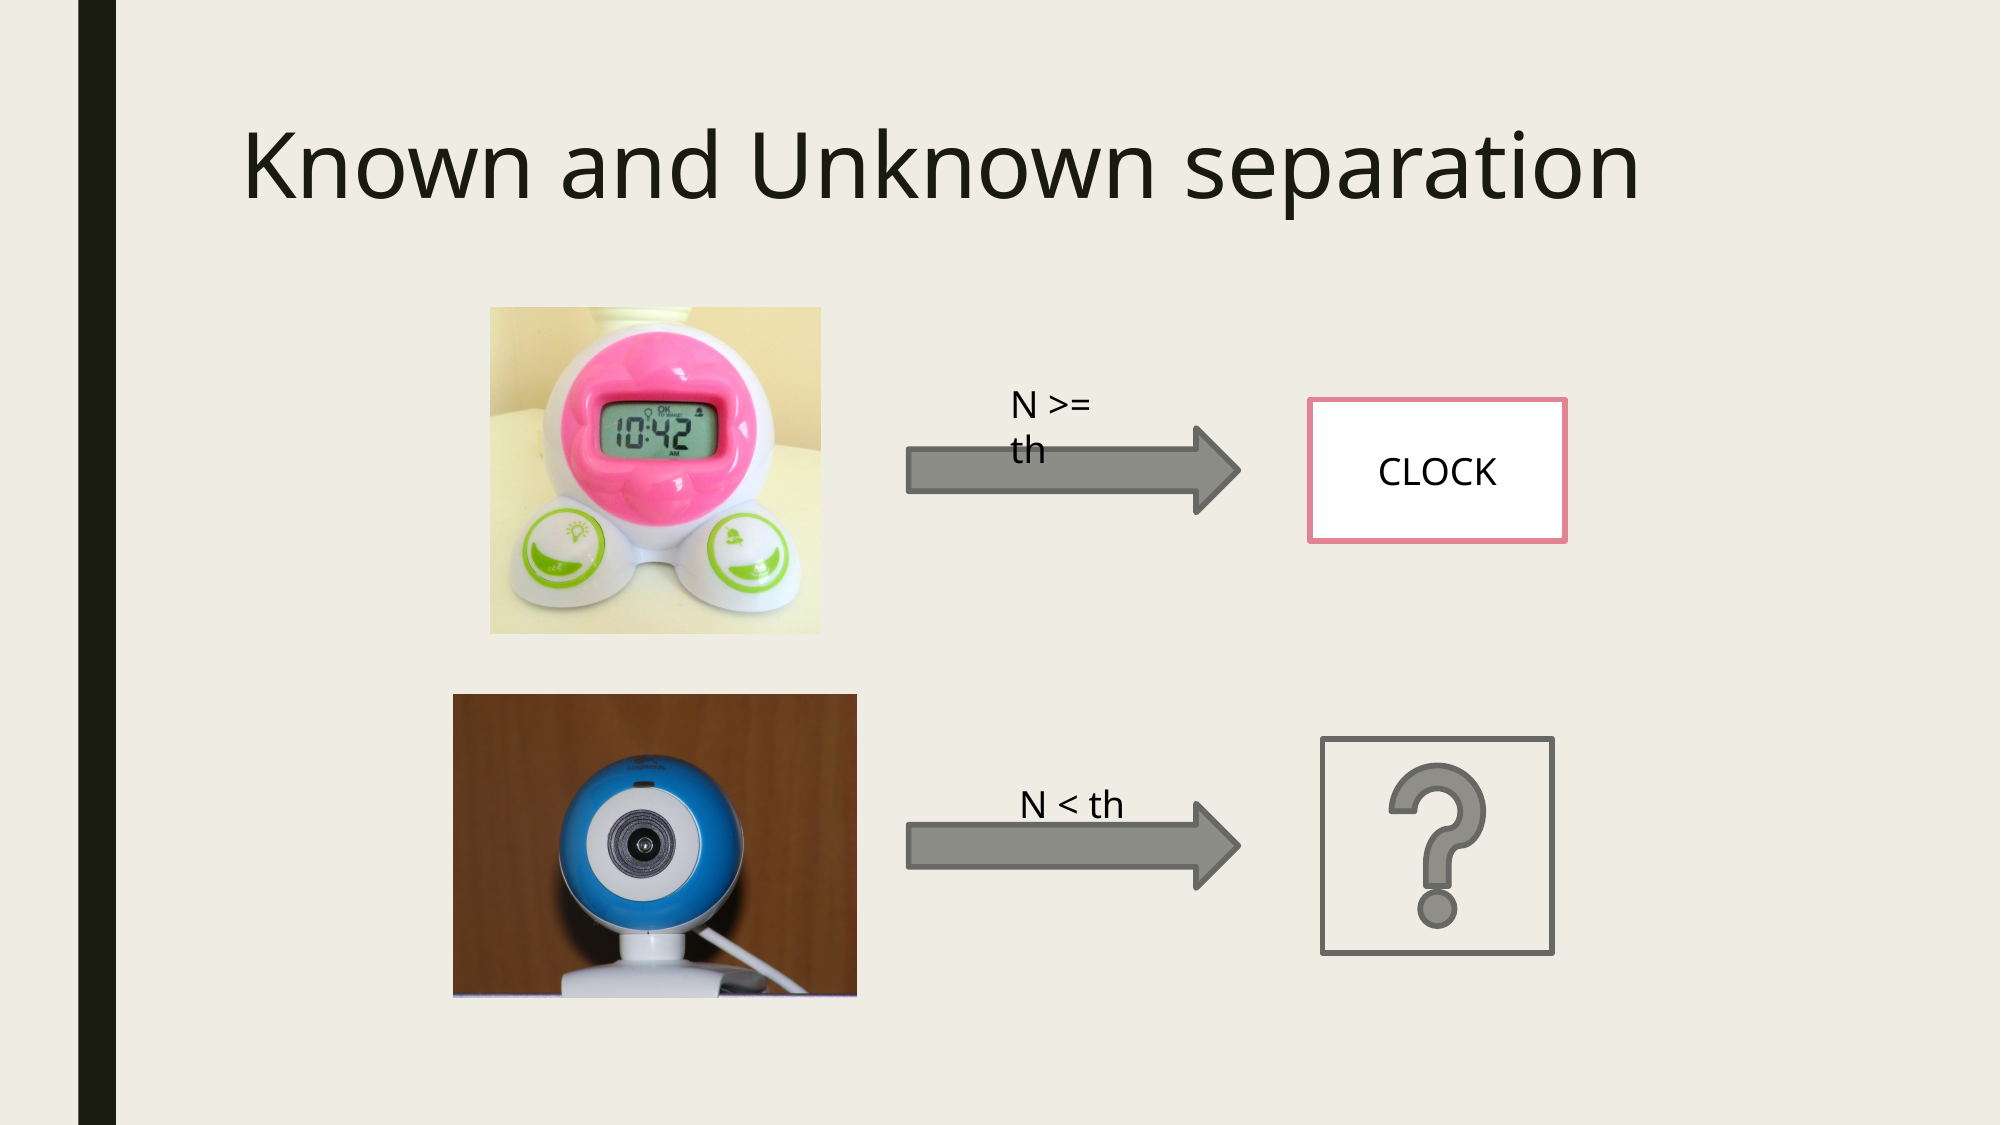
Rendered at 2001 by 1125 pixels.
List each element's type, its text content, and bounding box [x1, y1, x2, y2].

text_box [905, 800, 1242, 891]
text_box [1320, 736, 1555, 956]
picture [490, 307, 821, 634]
text_box CLOCK [1307, 397, 1568, 544]
text_box N < th [1004, 773, 1143, 833]
picture [453, 694, 857, 998]
text_box [905, 425, 1242, 516]
title Known and Unknown separation [225, 112, 1800, 357]
text_box N >= th [995, 373, 1152, 479]
